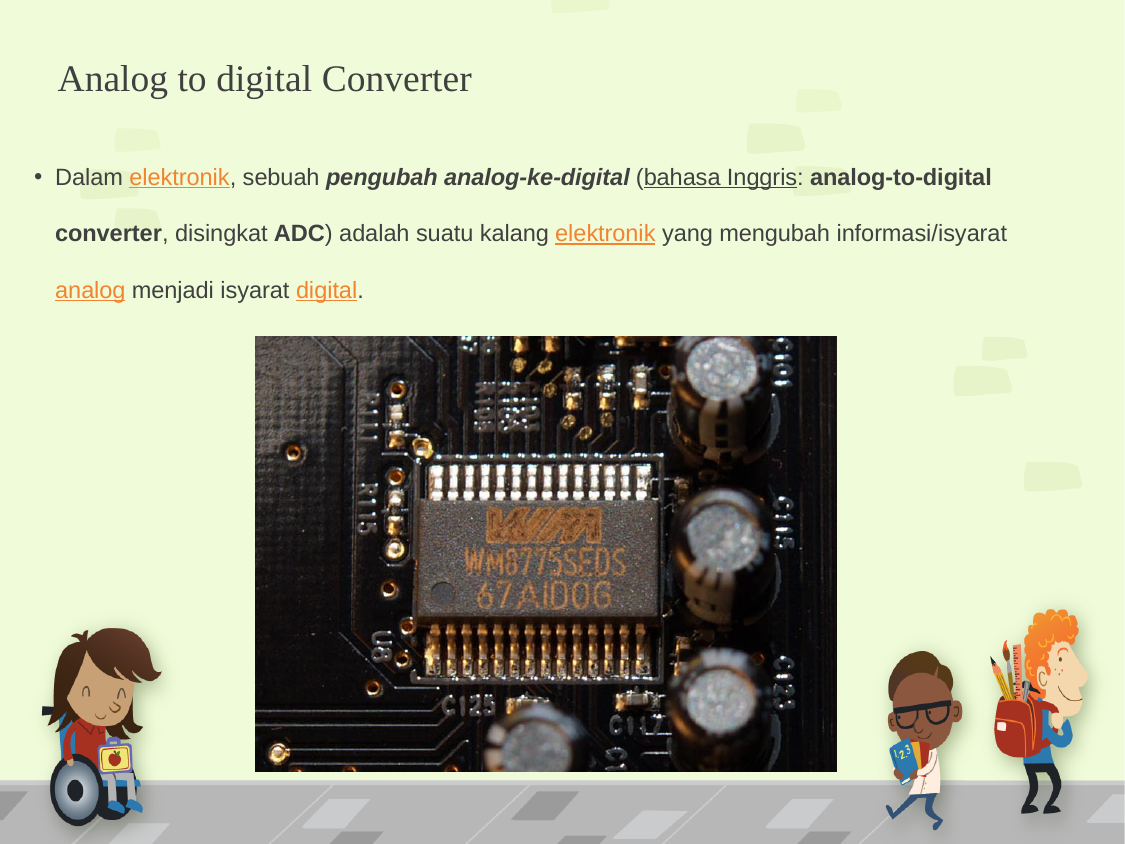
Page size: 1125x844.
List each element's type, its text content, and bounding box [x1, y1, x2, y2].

list Dalam elektronik, sebuah pengubah analog-ke-digital (bahasa Inggris: analog-to-digital converter, disingkat ADC) adalah suatu kalang elektronik yang mengubah informasi/isyarat analog menjadi isyarat digital. [19, 126, 1094, 554]
picture [0, 0, 1125, 844]
title Analog to digital Converter [42, 43, 950, 108]
